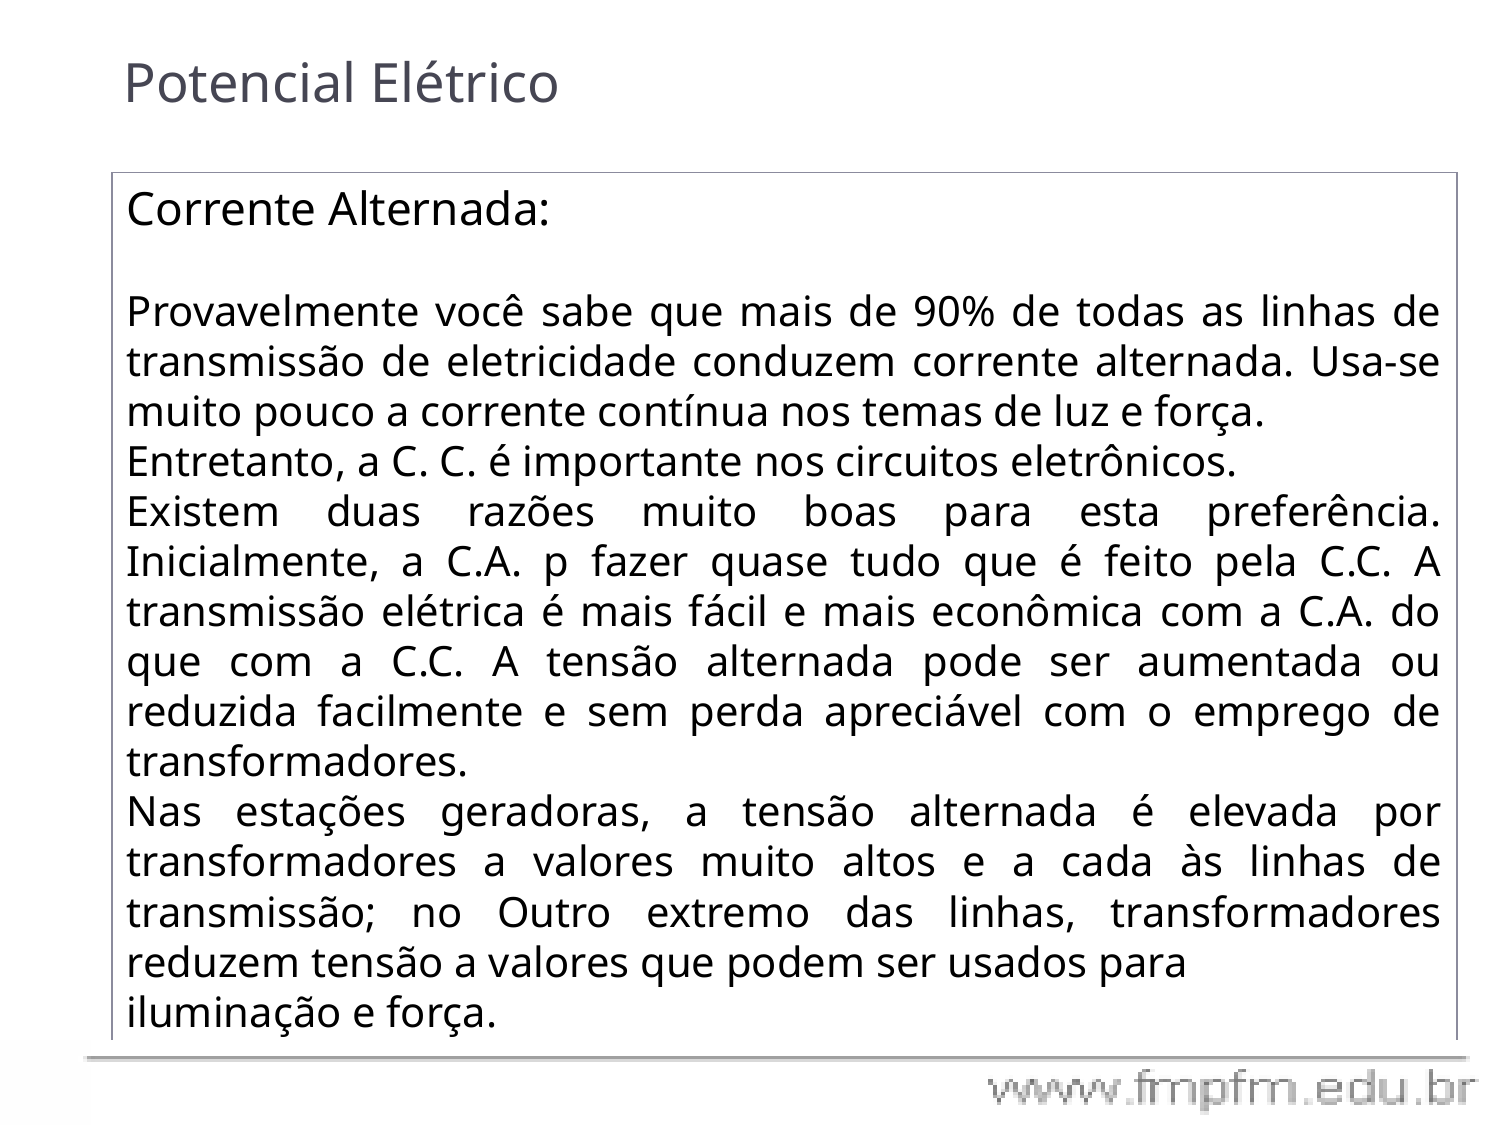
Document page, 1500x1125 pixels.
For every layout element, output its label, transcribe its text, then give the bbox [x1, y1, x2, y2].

title Potencial Elétrico [108, 0, 1459, 121]
picture [0, 1040, 1500, 1125]
text_box Corrente Alternada: Provavelmente você sabe que mais de 90% de todas as linhas de transmissão de eletricidade conduzem corrente alternada. Usa-se muito pouco a corrente contínua nos temas de luz e força. Entretanto, a C. C. é importante nos circuitos eletrônicos. Existem duas razões muito boas para esta preferência. Inicialmente, a C.A. p fazer quase tudo que é feito pela C.C. A transmissão elétrica é mais fácil e mais econômica com a C.A. do que com a C.C. A tensão alternada pode ser aumentada ou reduzida facilmente e sem perda apreciável com o emprego de transformadores. Nas estações geradoras, a tensão alternada é elevada por transformadores a valores muito altos e a cada às linhas de transmissão; no Outro extremo das linhas, transformadores reduzem tensão a valores que podem ser usados para iluminação e força. [112, 172, 1457, 1040]
